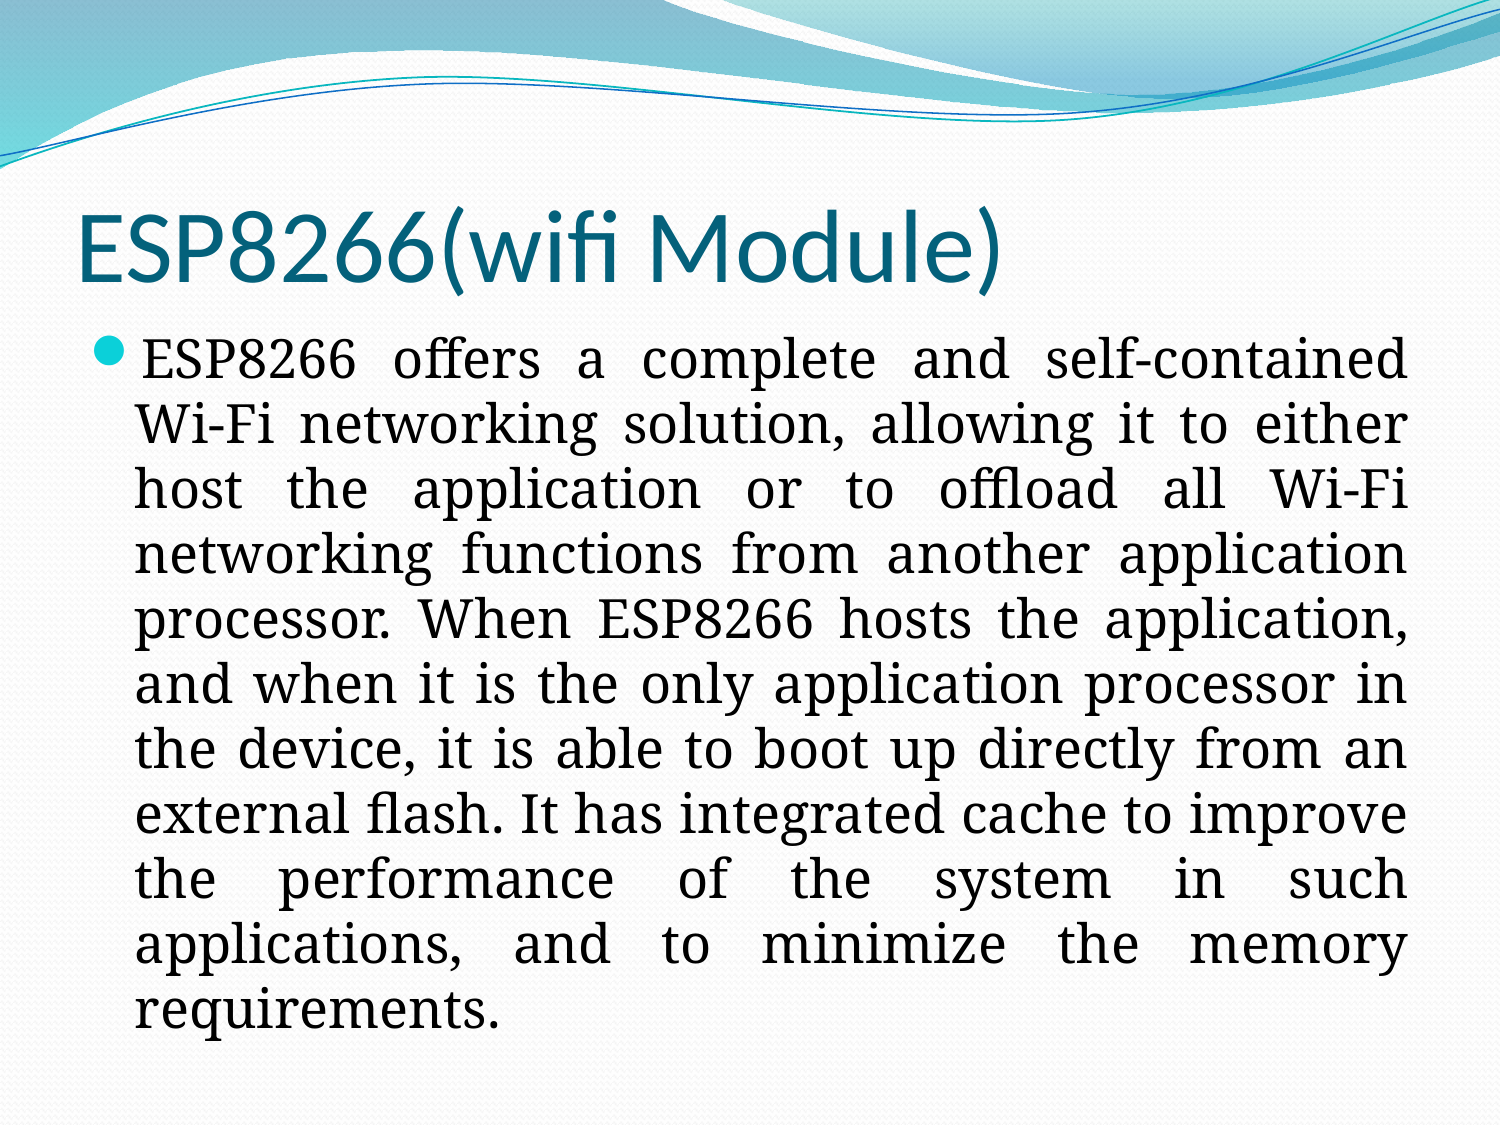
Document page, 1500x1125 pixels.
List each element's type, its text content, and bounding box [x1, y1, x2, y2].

title ESP8266(wifi Module) [75, 115, 1425, 303]
list ESP8266 offers a complete and self-contained Wi-Fi networking solution, allowing it to either host the application or to offload all Wi-Fi networking functions from another application processor. When ESP8266 hosts the application, and when it is the only application processor in the device, it is able to boot up directly from an external flash. It has integrated cache to improve the performance of the system in such applications, and to minimize the memory requirements. [75, 317, 1425, 1038]
